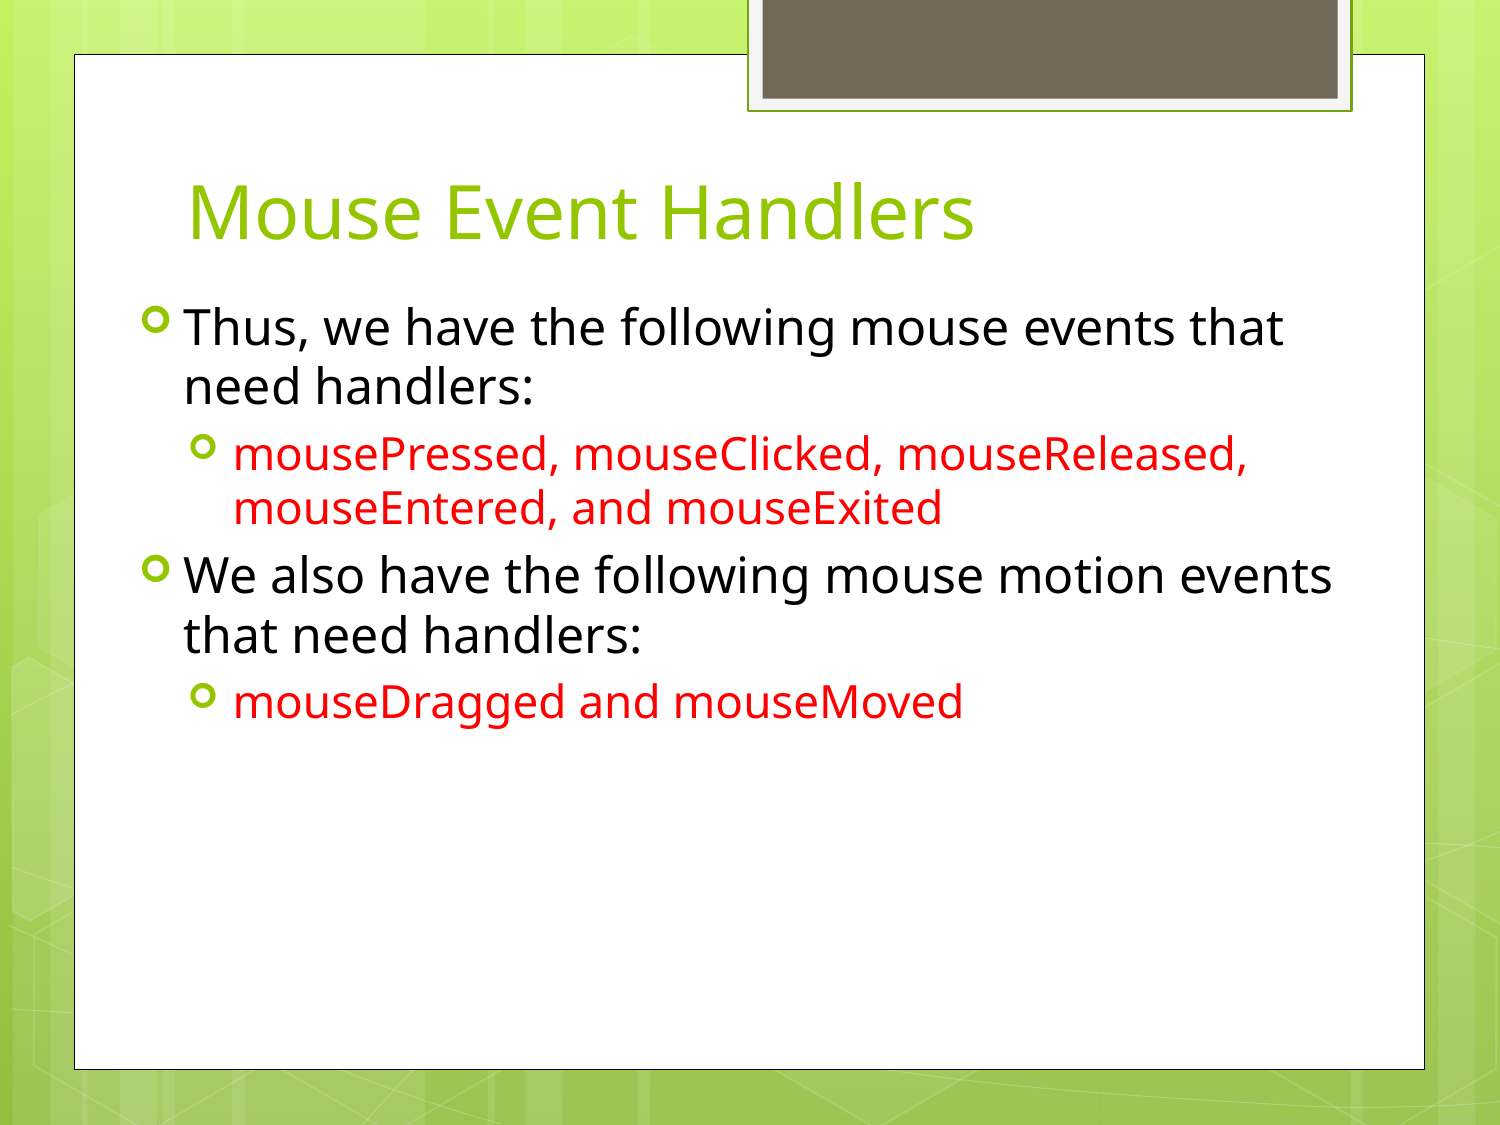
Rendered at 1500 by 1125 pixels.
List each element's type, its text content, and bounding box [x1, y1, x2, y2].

title Mouse Event Handlers [171, 75, 1324, 263]
list Thus, we have the following mouse events that need handlers: mousePressed, mouseClicked, mouseReleased, mouseEntered, and mouseExited We also have the following mouse motion events that need handlers: mouseDragged and mouseMoved [112, 287, 1388, 1063]
